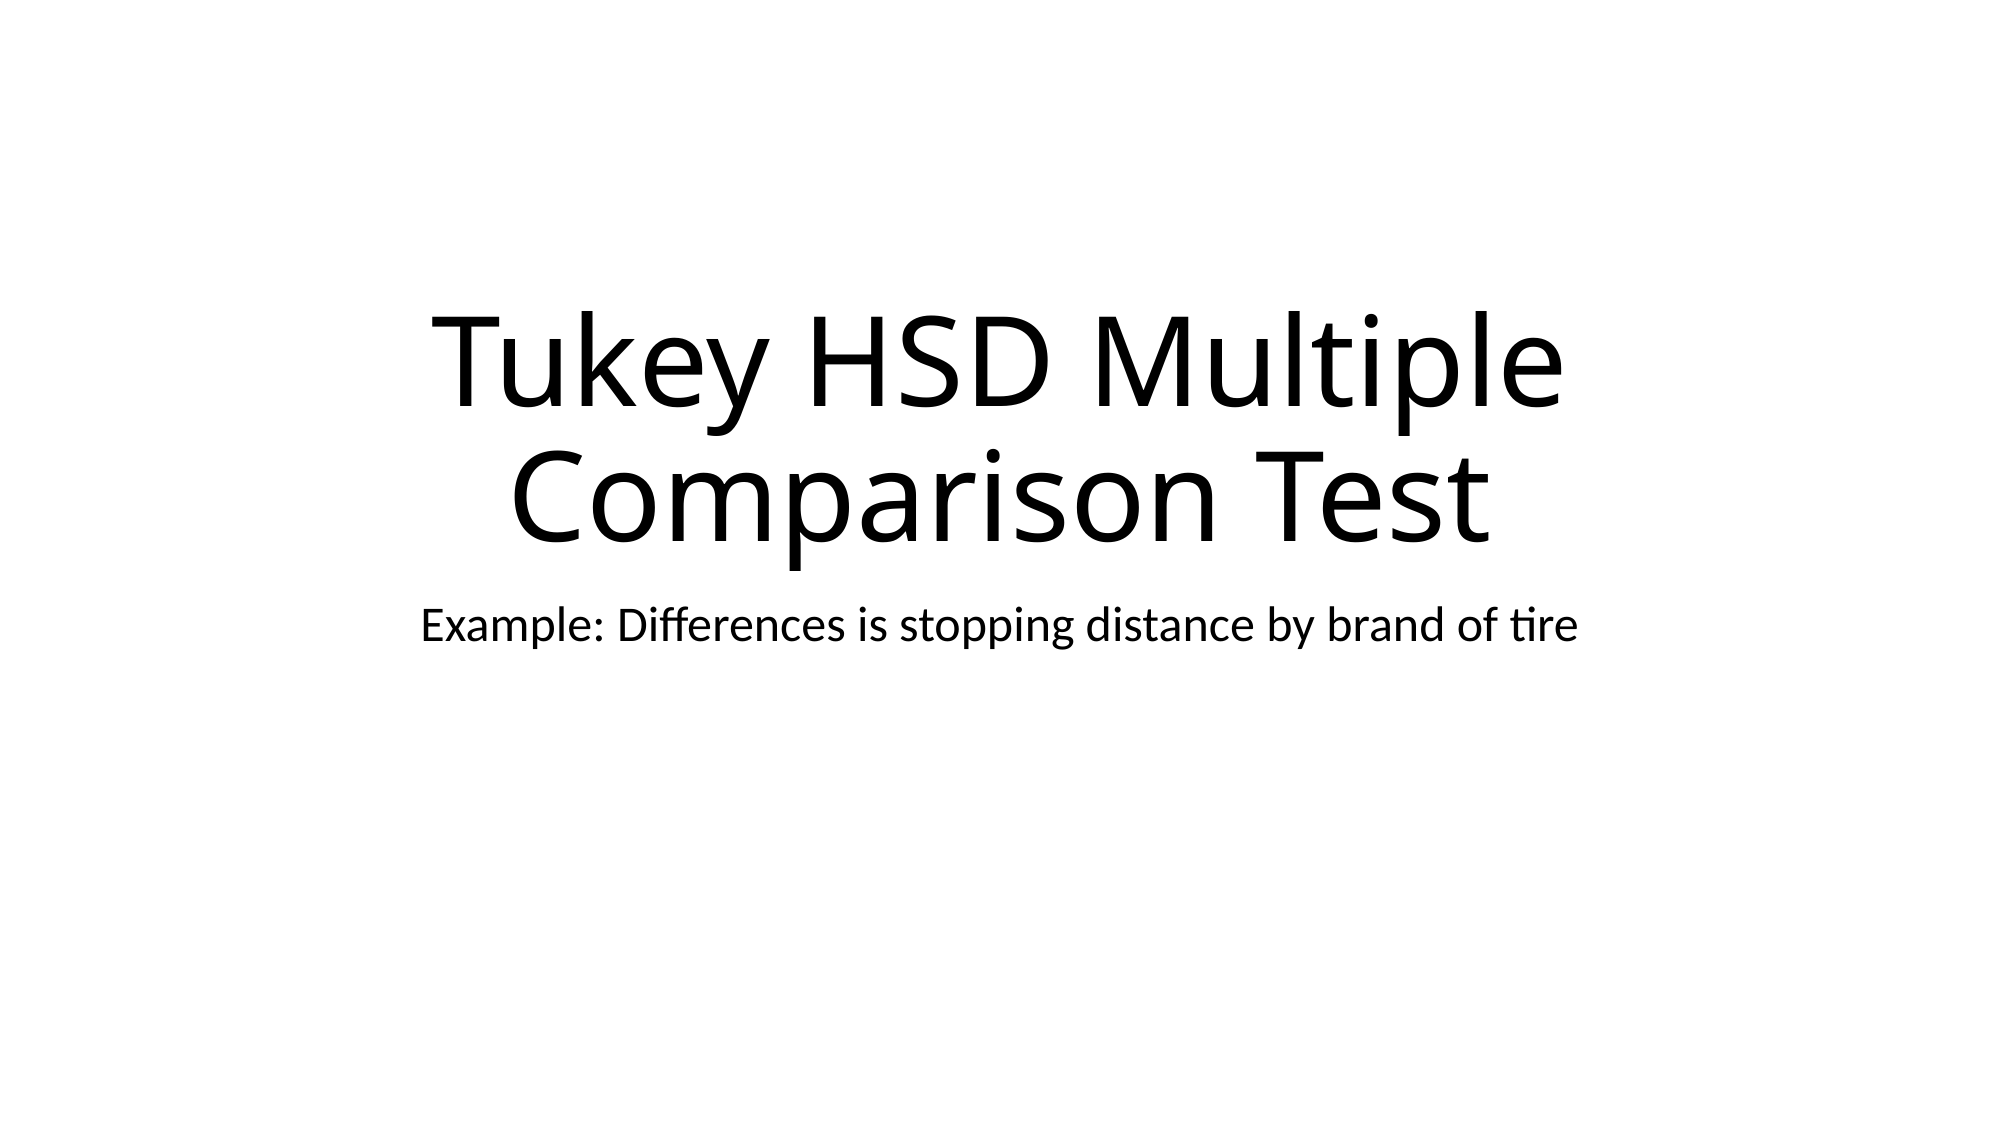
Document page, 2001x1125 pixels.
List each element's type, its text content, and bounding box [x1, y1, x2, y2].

title Tukey HSD Multiple Comparison Test [249, 184, 1750, 576]
subtitle Example: Differences is stopping distance by brand of tire [249, 590, 1750, 863]
